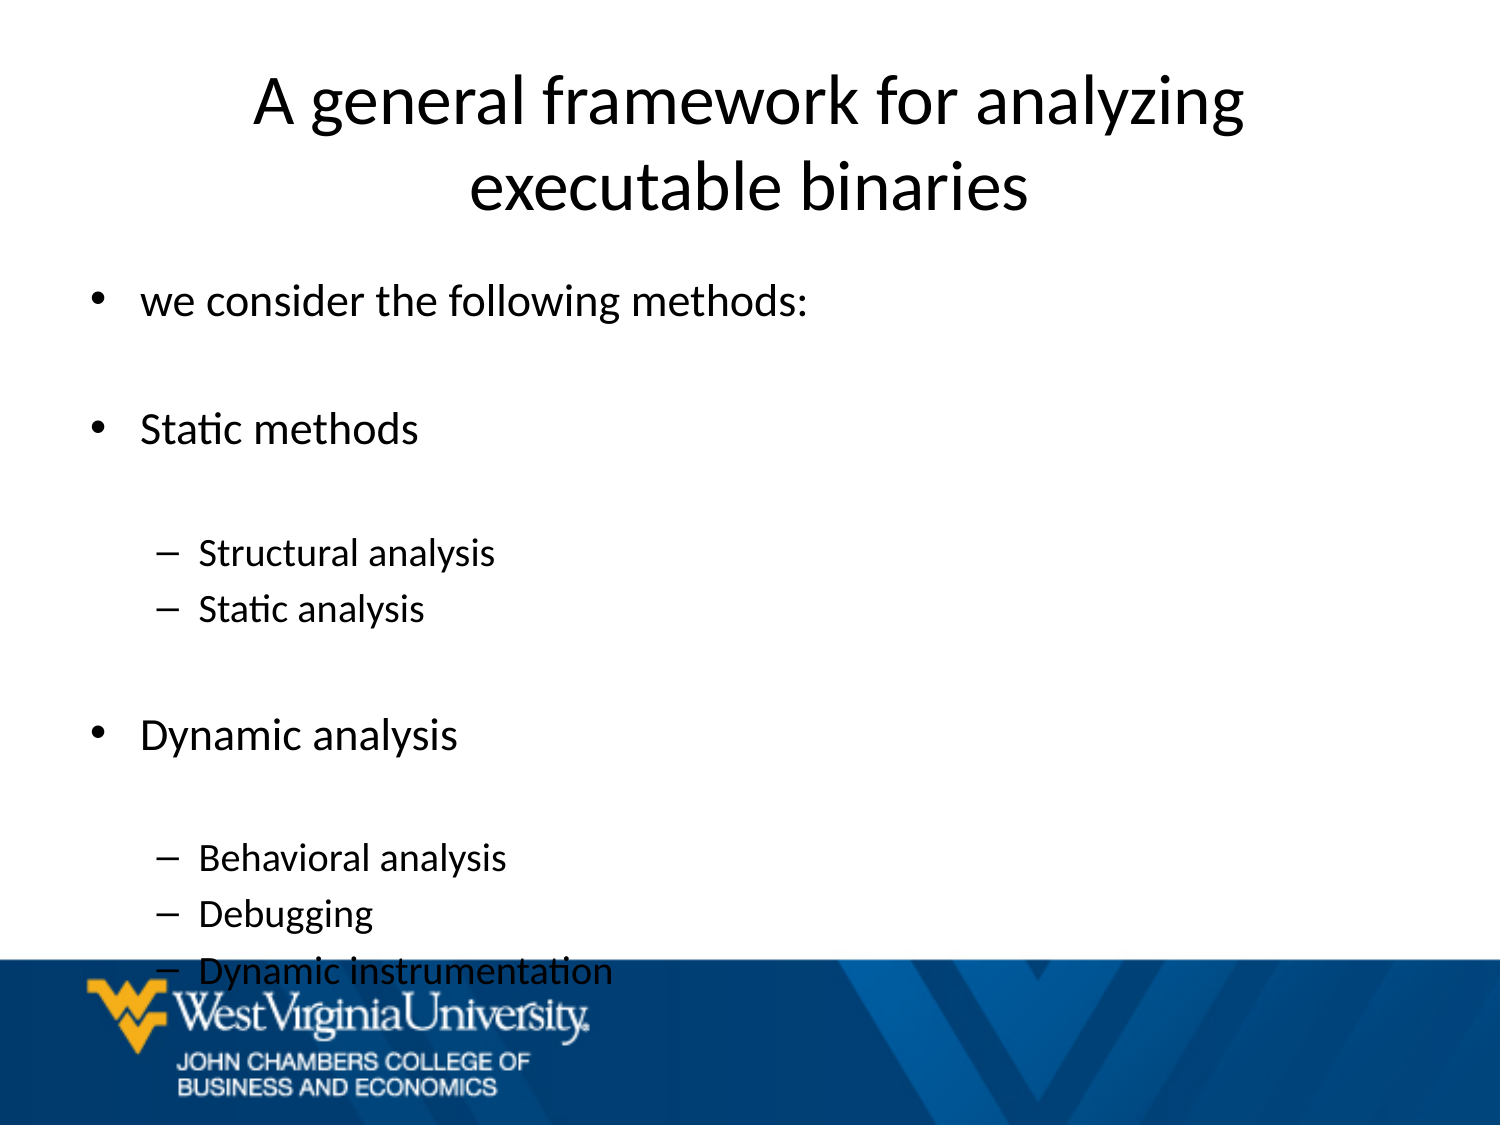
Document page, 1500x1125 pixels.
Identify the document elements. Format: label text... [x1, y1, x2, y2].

title A general framework for analyzing executable binaries [75, 45, 1425, 233]
list we consider the following methods: Static methods Structural analysis Static analysis Dynamic analysis Behavioral analysis Debugging Dynamic instrumentation [75, 262, 1425, 1005]
picture [0, 0, 1500, 1125]
